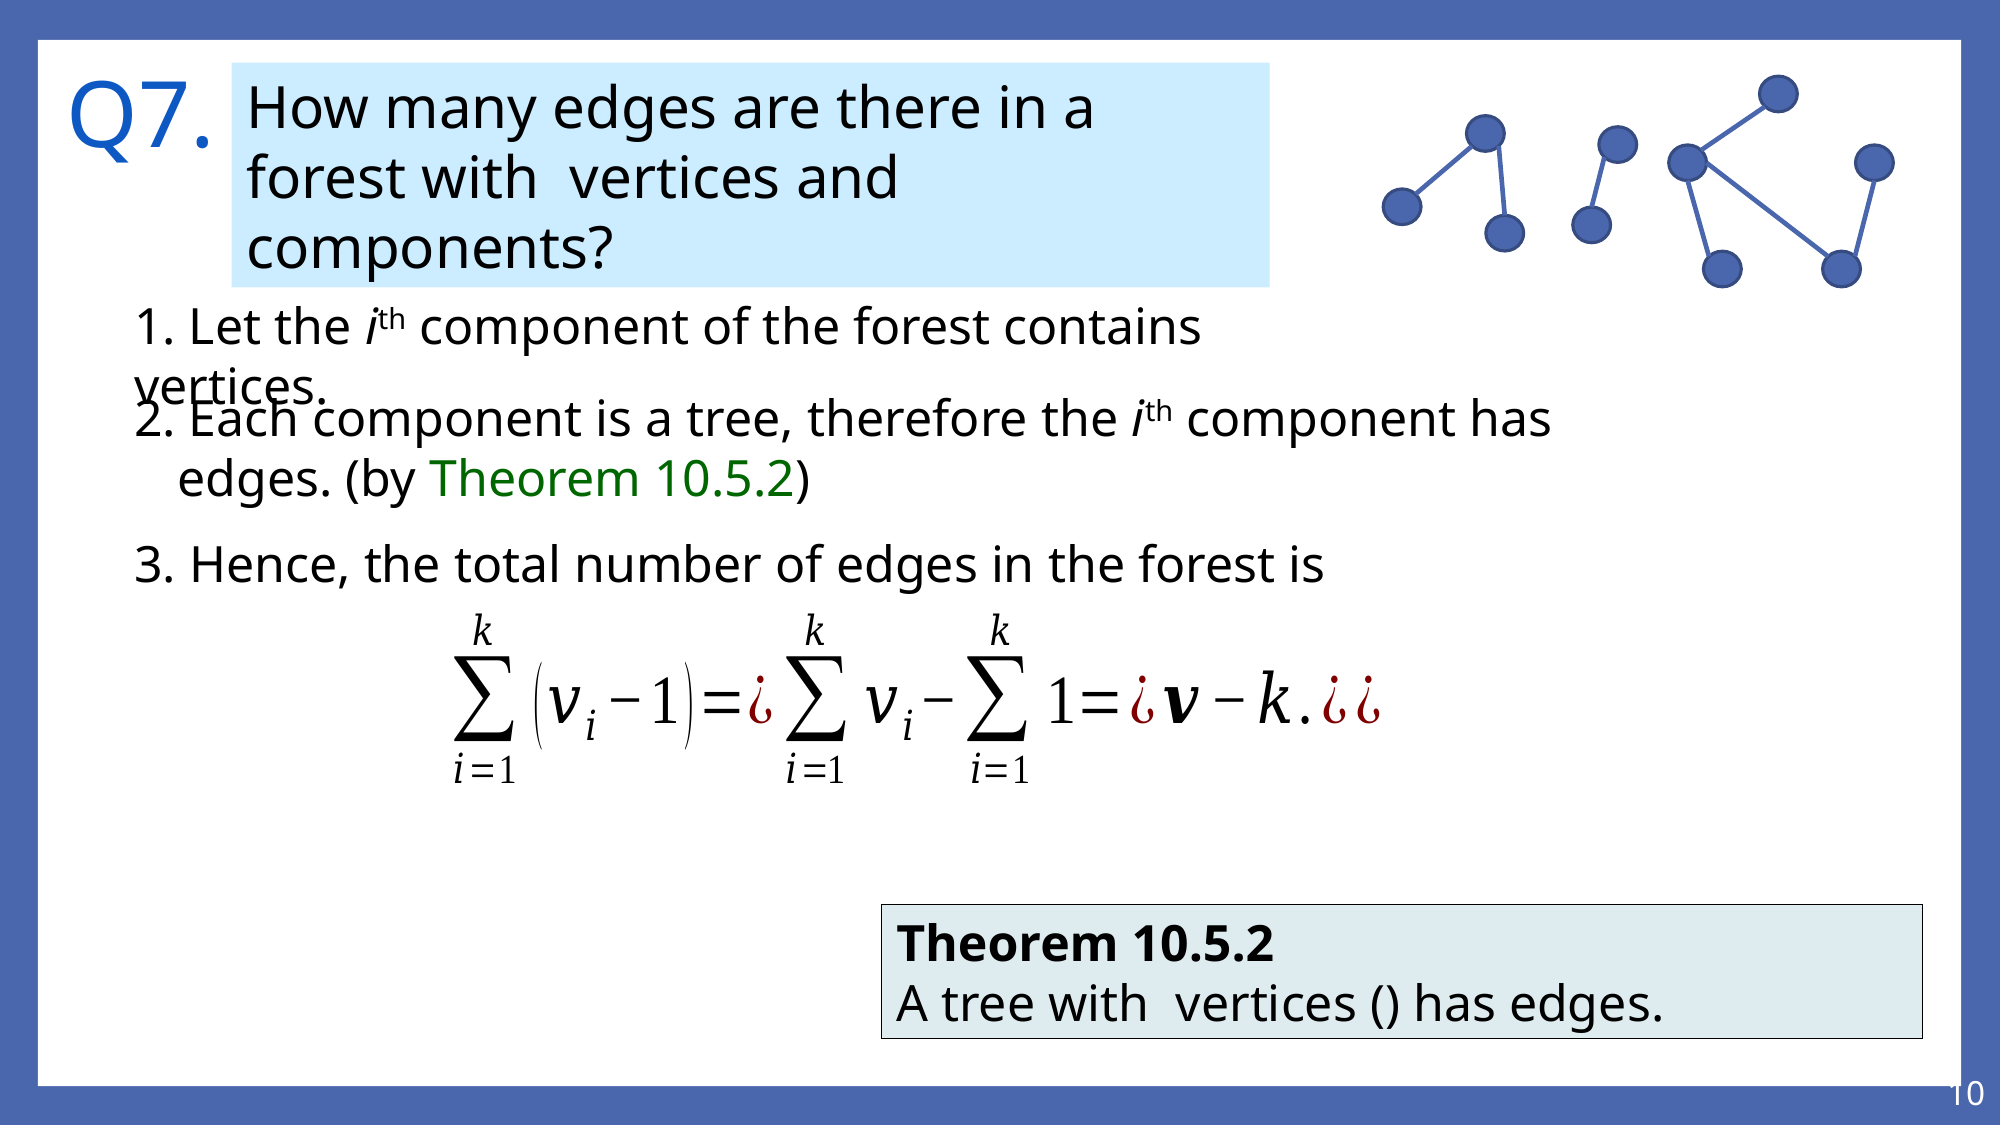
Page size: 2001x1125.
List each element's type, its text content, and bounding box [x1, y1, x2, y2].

text_box [1381, 187, 1423, 227]
text_box [1597, 125, 1639, 164]
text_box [1415, 145, 1473, 195]
text_box [1484, 214, 1526, 253]
text_box [1571, 206, 1613, 245]
slide_number 10 [1720, 1065, 2000, 1125]
text_box [1464, 114, 1506, 153]
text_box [1498, 145, 1505, 216]
title Q7. [51, 37, 268, 185]
text_box 3. Hence, the total number of edges in the forest is [119, 525, 1760, 601]
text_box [1591, 156, 1605, 208]
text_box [1668, 75, 1894, 288]
